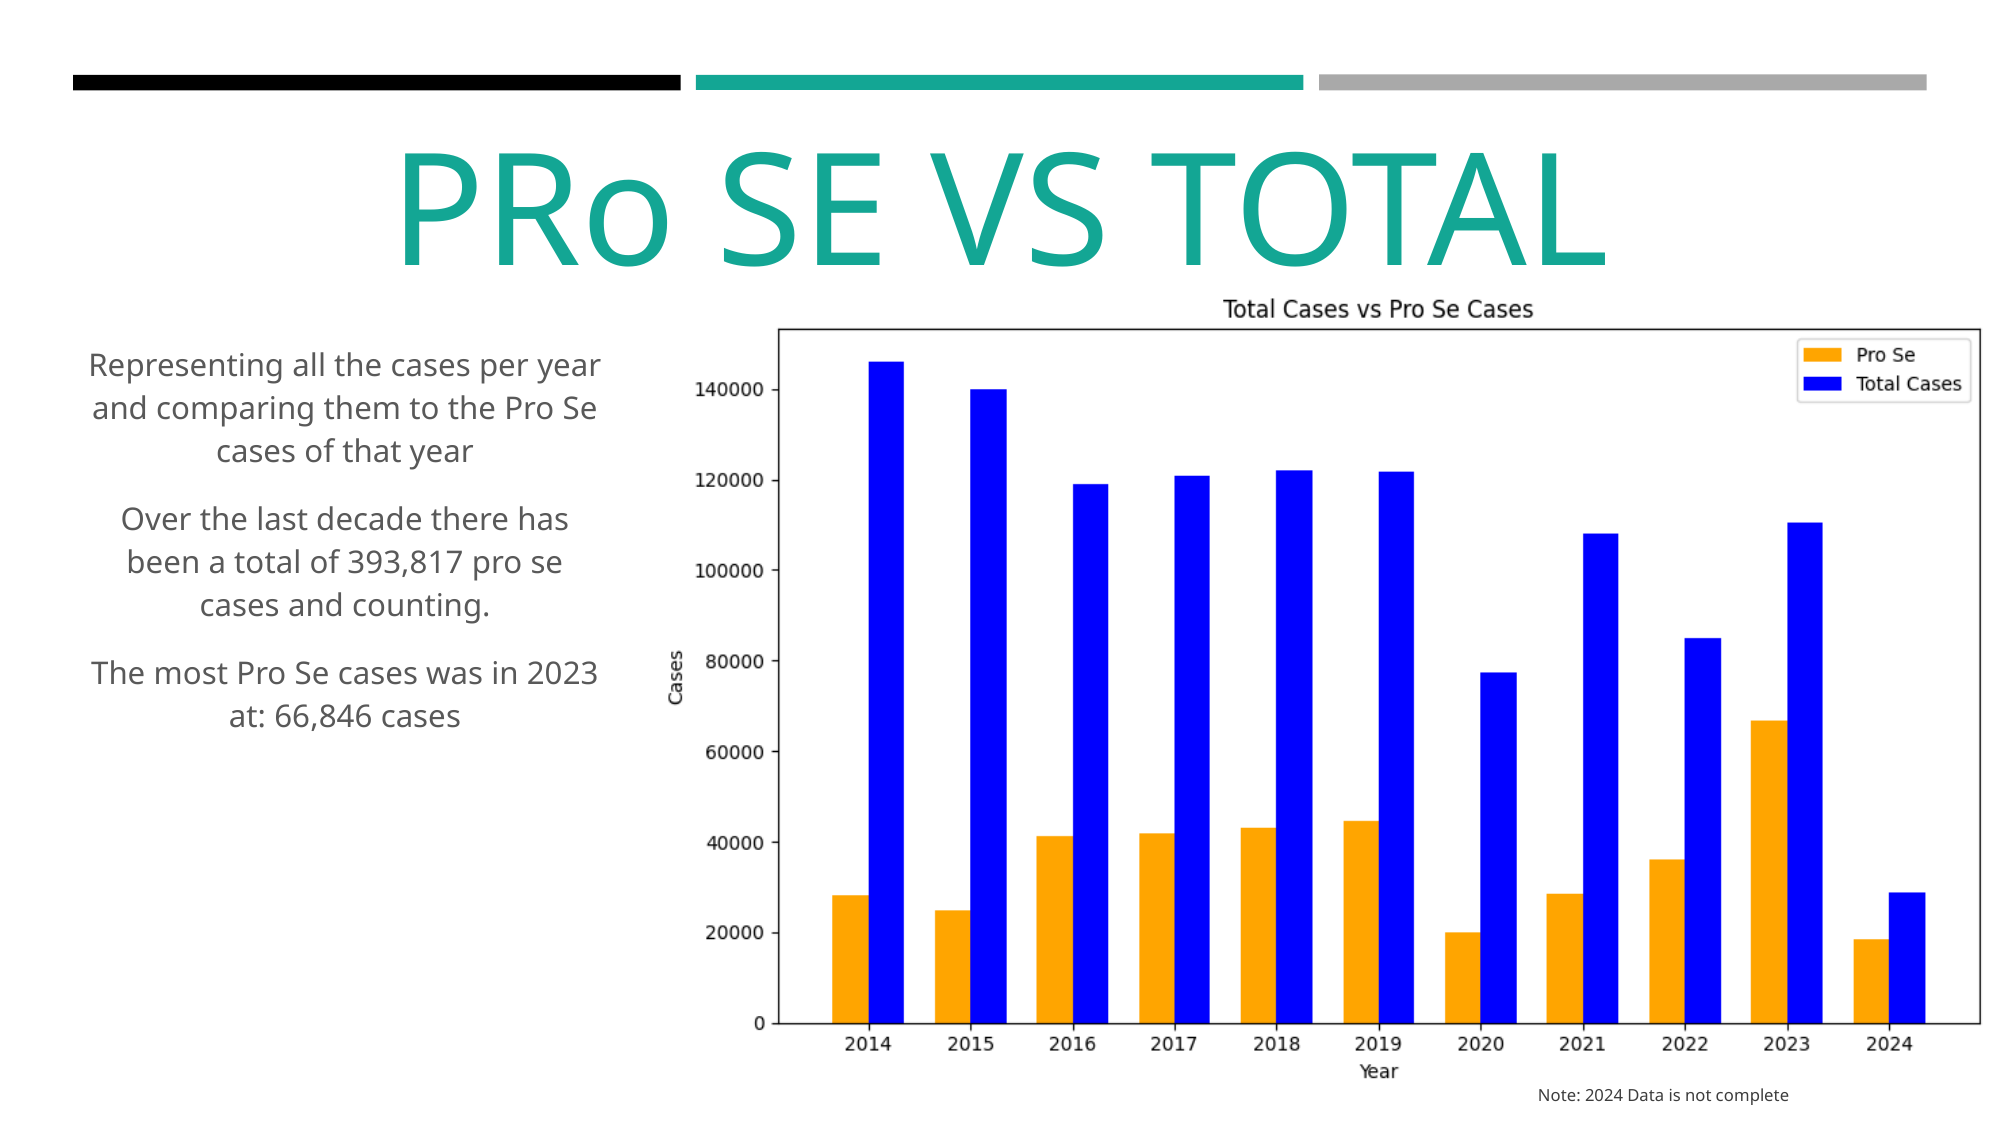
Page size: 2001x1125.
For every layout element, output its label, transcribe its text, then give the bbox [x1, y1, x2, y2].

text_box Representing all the cases per year and comparing them to the Pro Se cases of that year Over the last decade there has been a total of 393,817 pro se cases and counting. The most Pro Se cases was in 2023 at: 66,846 cases [70, 324, 621, 929]
text_box PRo SE VS TOTAL CASES [373, 93, 1627, 499]
picture [646, 278, 2000, 1103]
